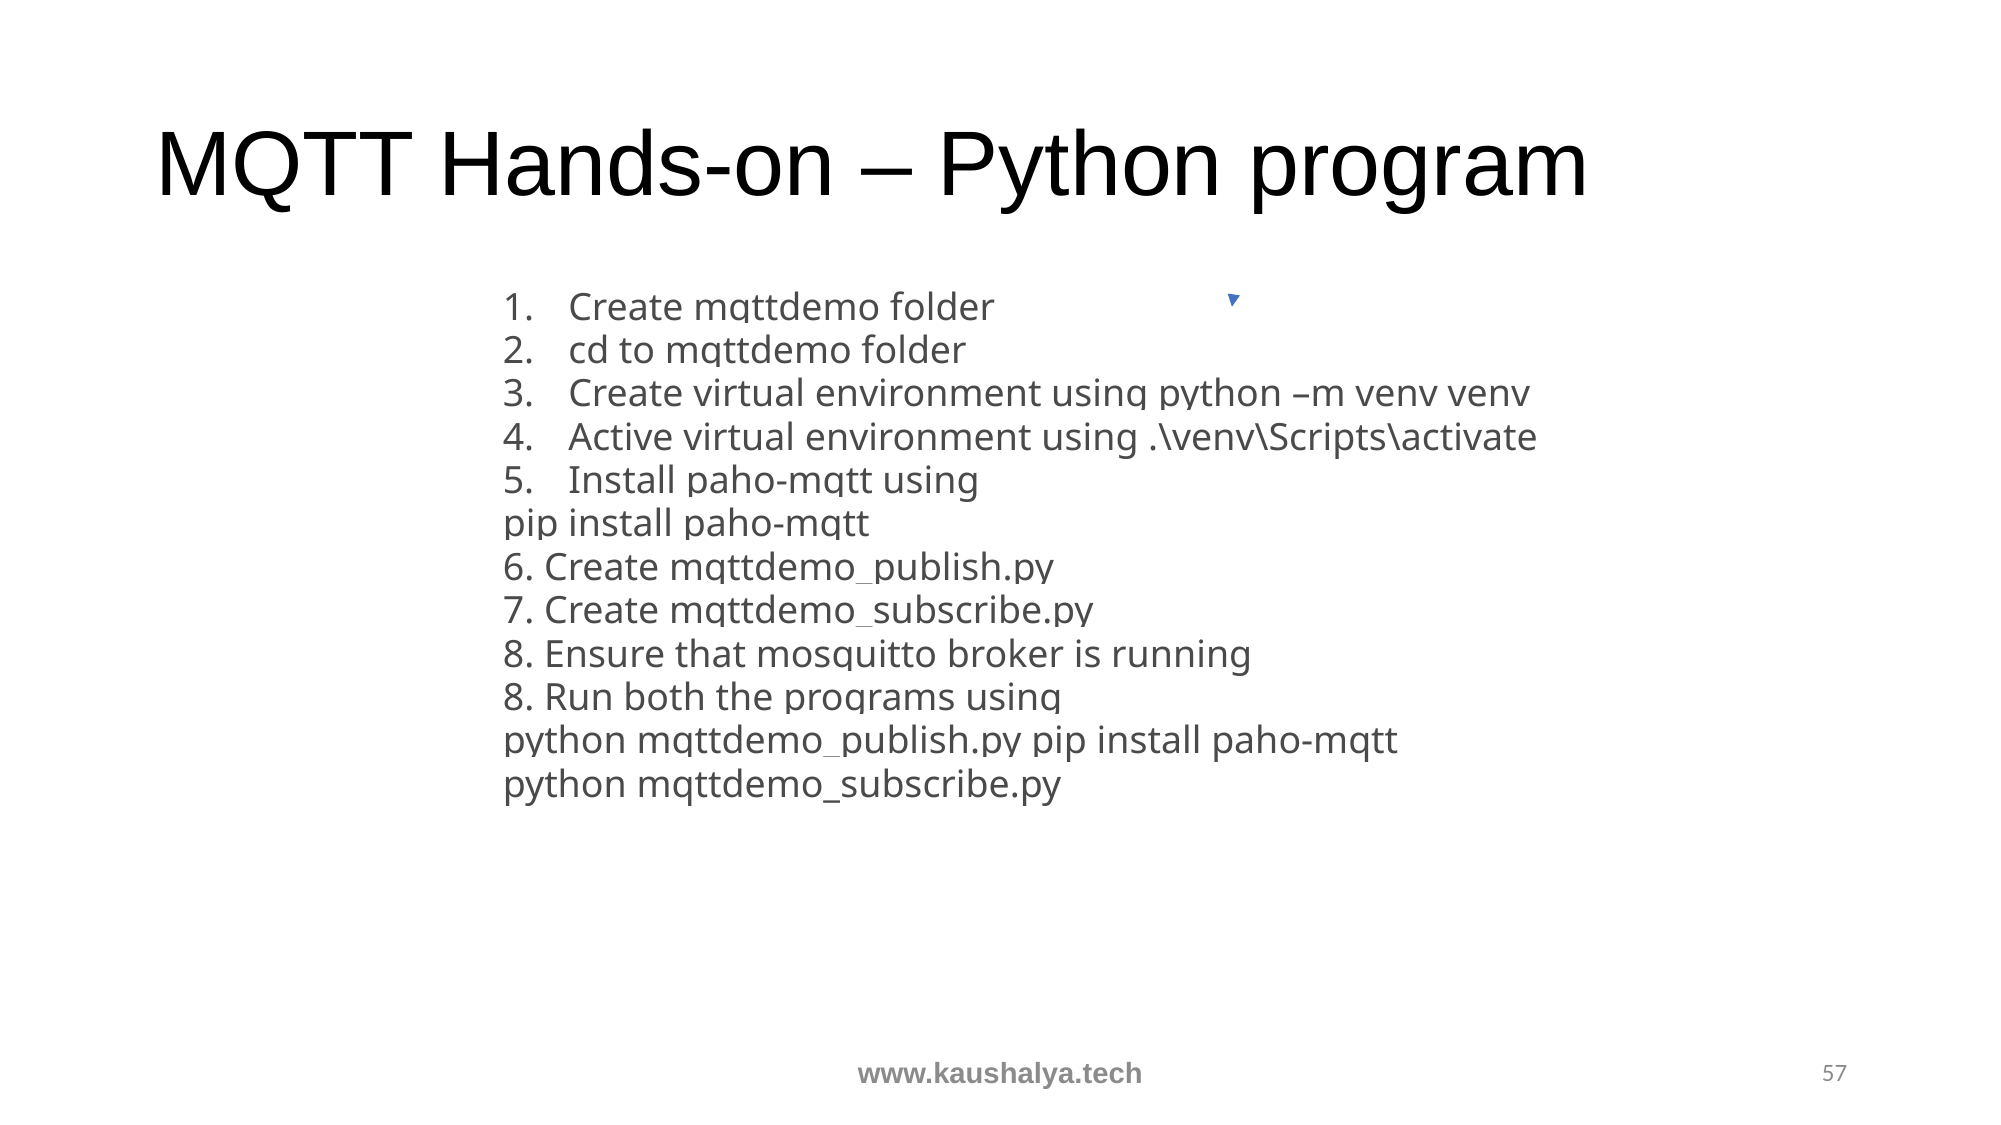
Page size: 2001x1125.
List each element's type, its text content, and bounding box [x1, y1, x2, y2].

slide_number 57 [1413, 1041, 1863, 1103]
title MQTT Hands-on – Python program [140, 53, 1863, 278]
footer www.kaushalya.tech [663, 1041, 1338, 1103]
list Create mqttdemo folder cd to mqttdemo folder Create virtual environment using python –m venv venv Active virtual environment using .\venv\Scripts\activate Install paho-mqtt using pip install paho-mqtt 6. Create mqttdemo_publish.py 7. Create mqttdemo_subscribe.py 8. Ensure that mosquitto broker is running 8. Run both the programs using python mqttdemo_publish.py pip install paho-mqtt python mqttdemo_subscribe.py [140, 280, 1863, 1014]
